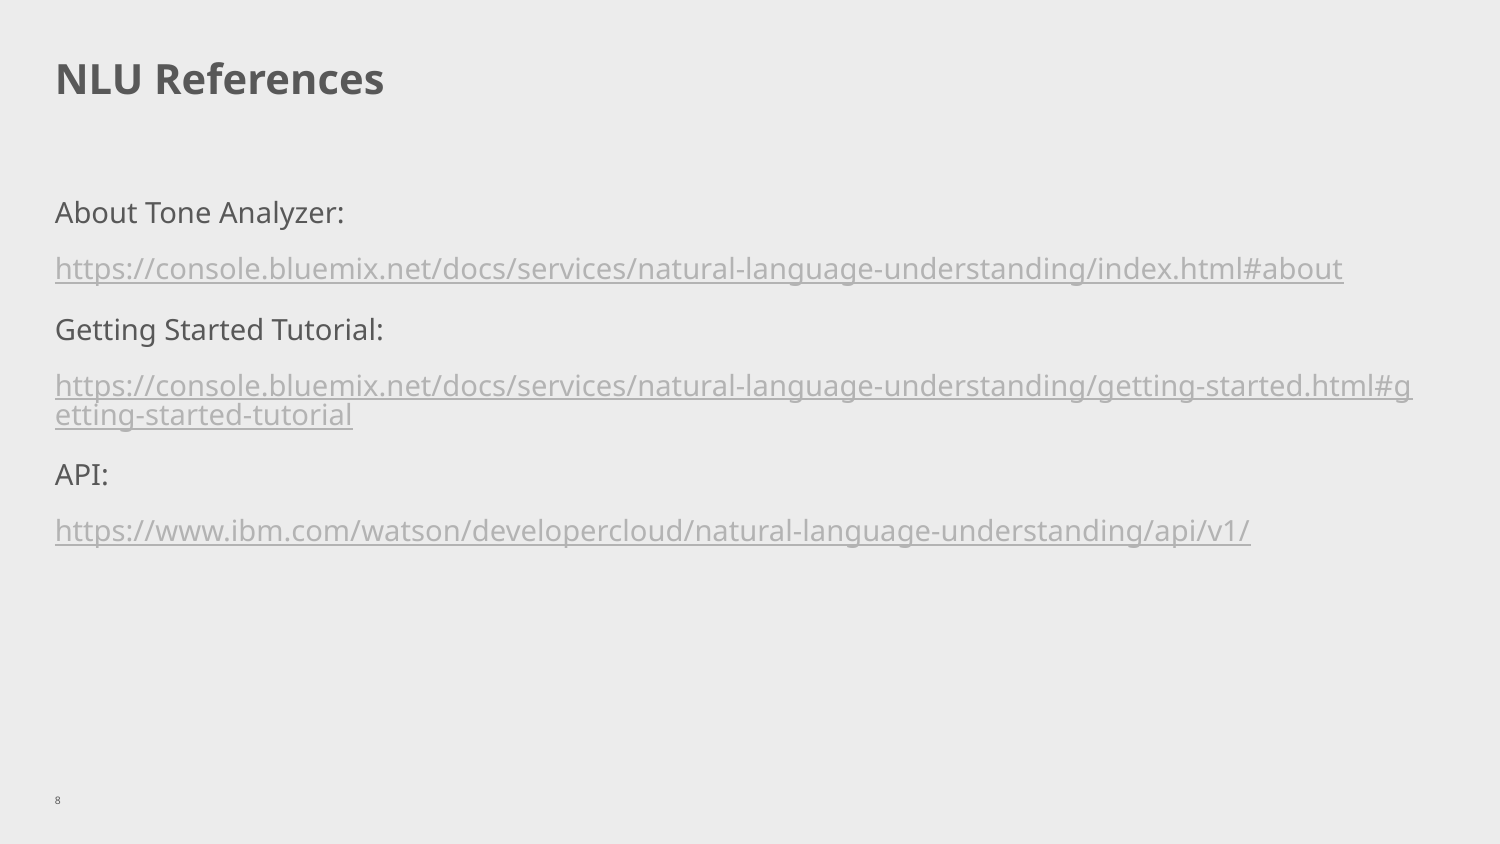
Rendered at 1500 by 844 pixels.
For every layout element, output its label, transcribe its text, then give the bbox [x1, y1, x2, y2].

title NLU References [54, 52, 1198, 143]
slide_number 8 [54, 775, 90, 809]
list About Tone Analyzer: https://console.bluemix.net/docs/services/natural-language-understanding/index.html#about Getting Started Tutorial: https://console.bluemix.net/docs/services/natural-language-understanding/getting-started.html#getting-started-tutorial API: https://www.ibm.com/watson/developercloud/natural-language-understanding/api/v1/ [54, 194, 1424, 731]
